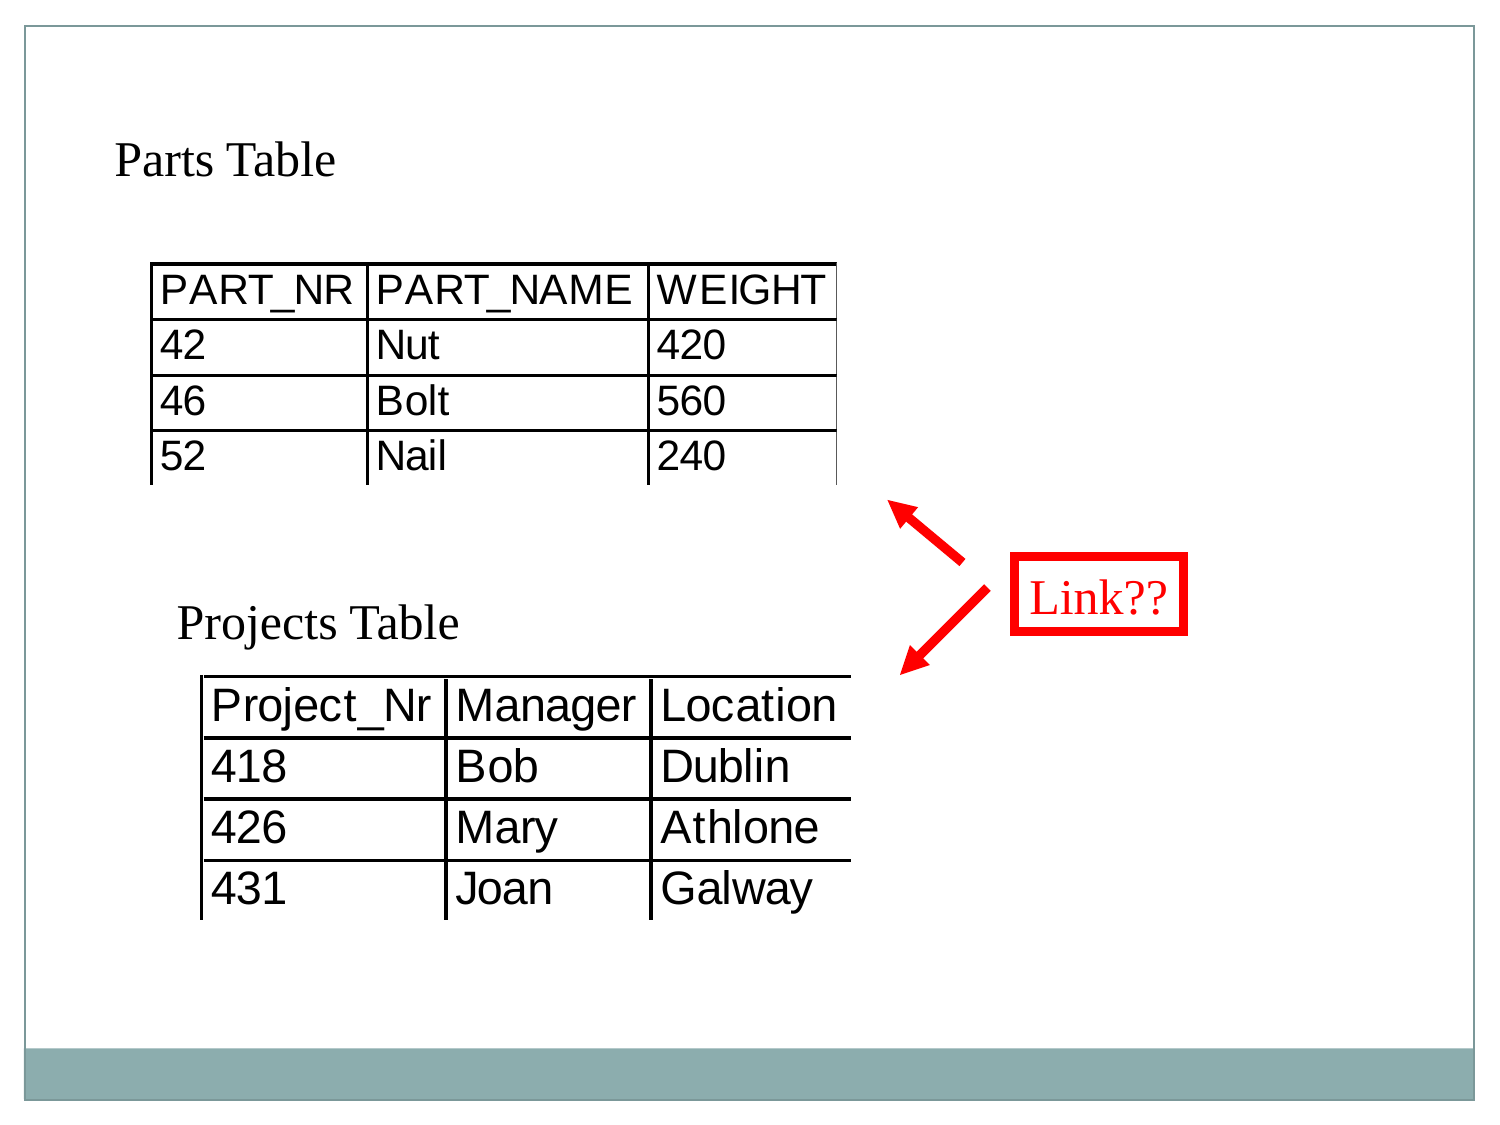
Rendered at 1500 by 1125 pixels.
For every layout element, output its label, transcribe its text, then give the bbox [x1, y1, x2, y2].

text_box [887, 499, 963, 563]
text_box Link?? [1014, 556, 1184, 632]
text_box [149, 262, 841, 489]
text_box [199, 674, 855, 924]
text_box [900, 587, 988, 676]
text_box Projects Table [161, 581, 476, 657]
text_box Parts Table [99, 119, 352, 194]
